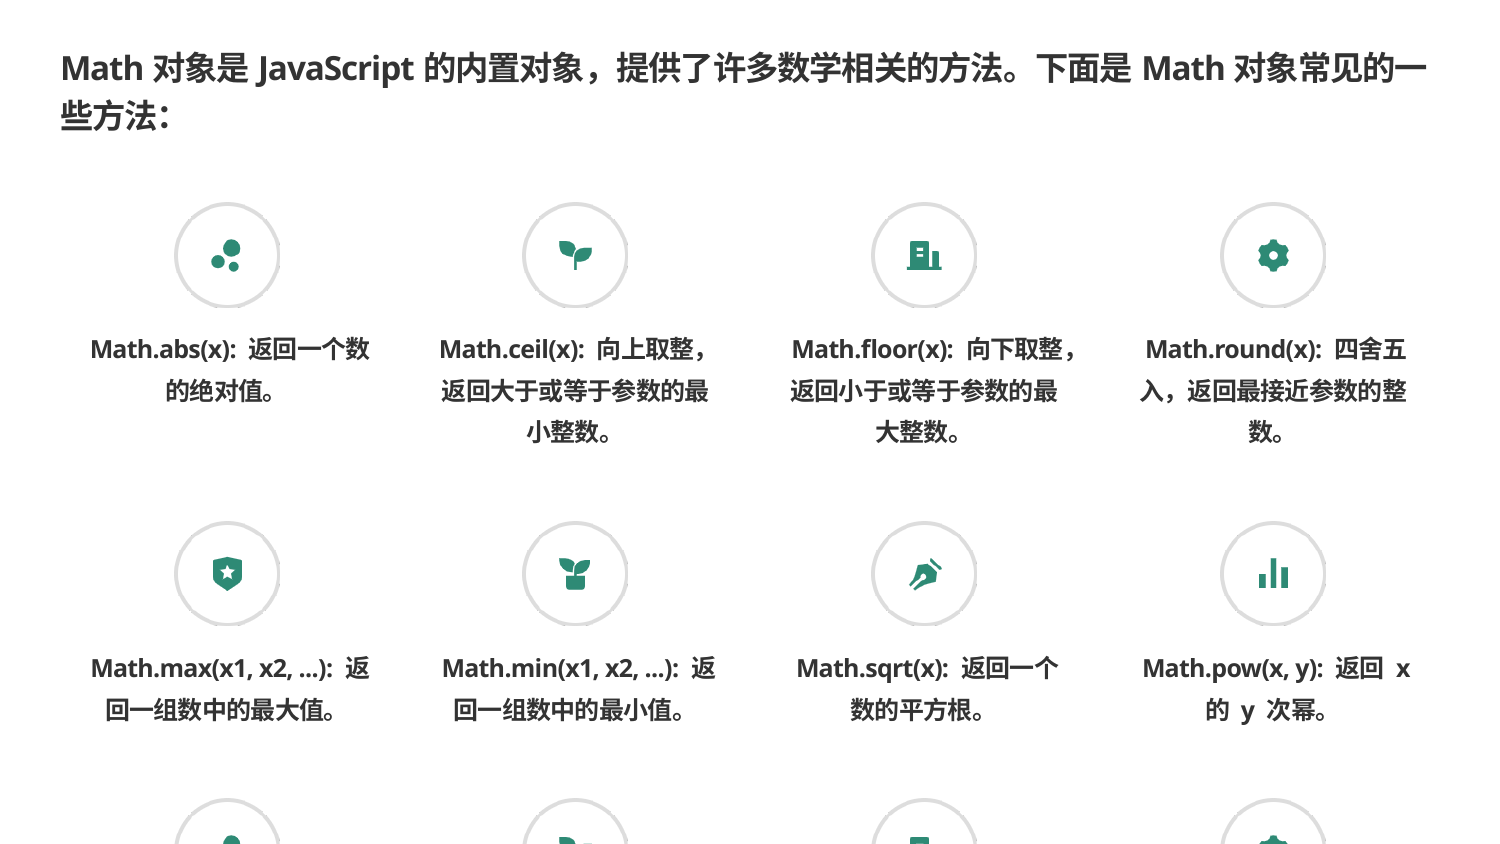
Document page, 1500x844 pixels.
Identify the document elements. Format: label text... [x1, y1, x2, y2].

picture [871, 521, 977, 627]
picture [174, 202, 280, 308]
picture [174, 521, 280, 627]
picture [871, 798, 977, 844]
picture [1220, 521, 1326, 627]
text_box Math.round(x): 四舍五入，返回最接近参数的整数。 [1128, 322, 1417, 447]
picture [522, 521, 628, 627]
picture [522, 798, 628, 844]
picture [174, 798, 280, 844]
text_box Math.max(x1, x2, ...): 返回一组数中的最大值。 [82, 641, 372, 724]
text_box Math.ceil(x): 向上取整，返回大于或等于参数的最小整数。 [431, 322, 720, 447]
picture [522, 202, 628, 308]
picture [1220, 202, 1326, 308]
text_box Math.floor(x): 向下取整，返回小于或等于参数的最大整数。 [779, 322, 1069, 447]
picture [1220, 798, 1326, 844]
text_box Math.abs(x): 返回一个数的绝对值。 [82, 322, 372, 405]
text_box Math.sqrt(x): 返回一个数的平方根。 [779, 641, 1069, 724]
text_box Math.pow(x, y): 返回 x 的 y 次幂。 [1128, 641, 1417, 724]
text_box Math对象是JavaScript的内置对象，提供了许多数学相关的方法。下面是Math对象常见的一些方法： [60, 37, 1440, 135]
picture [871, 202, 977, 308]
text_box Math.min(x1, x2, ...): 返回一组数中的最小值。 [431, 641, 720, 724]
